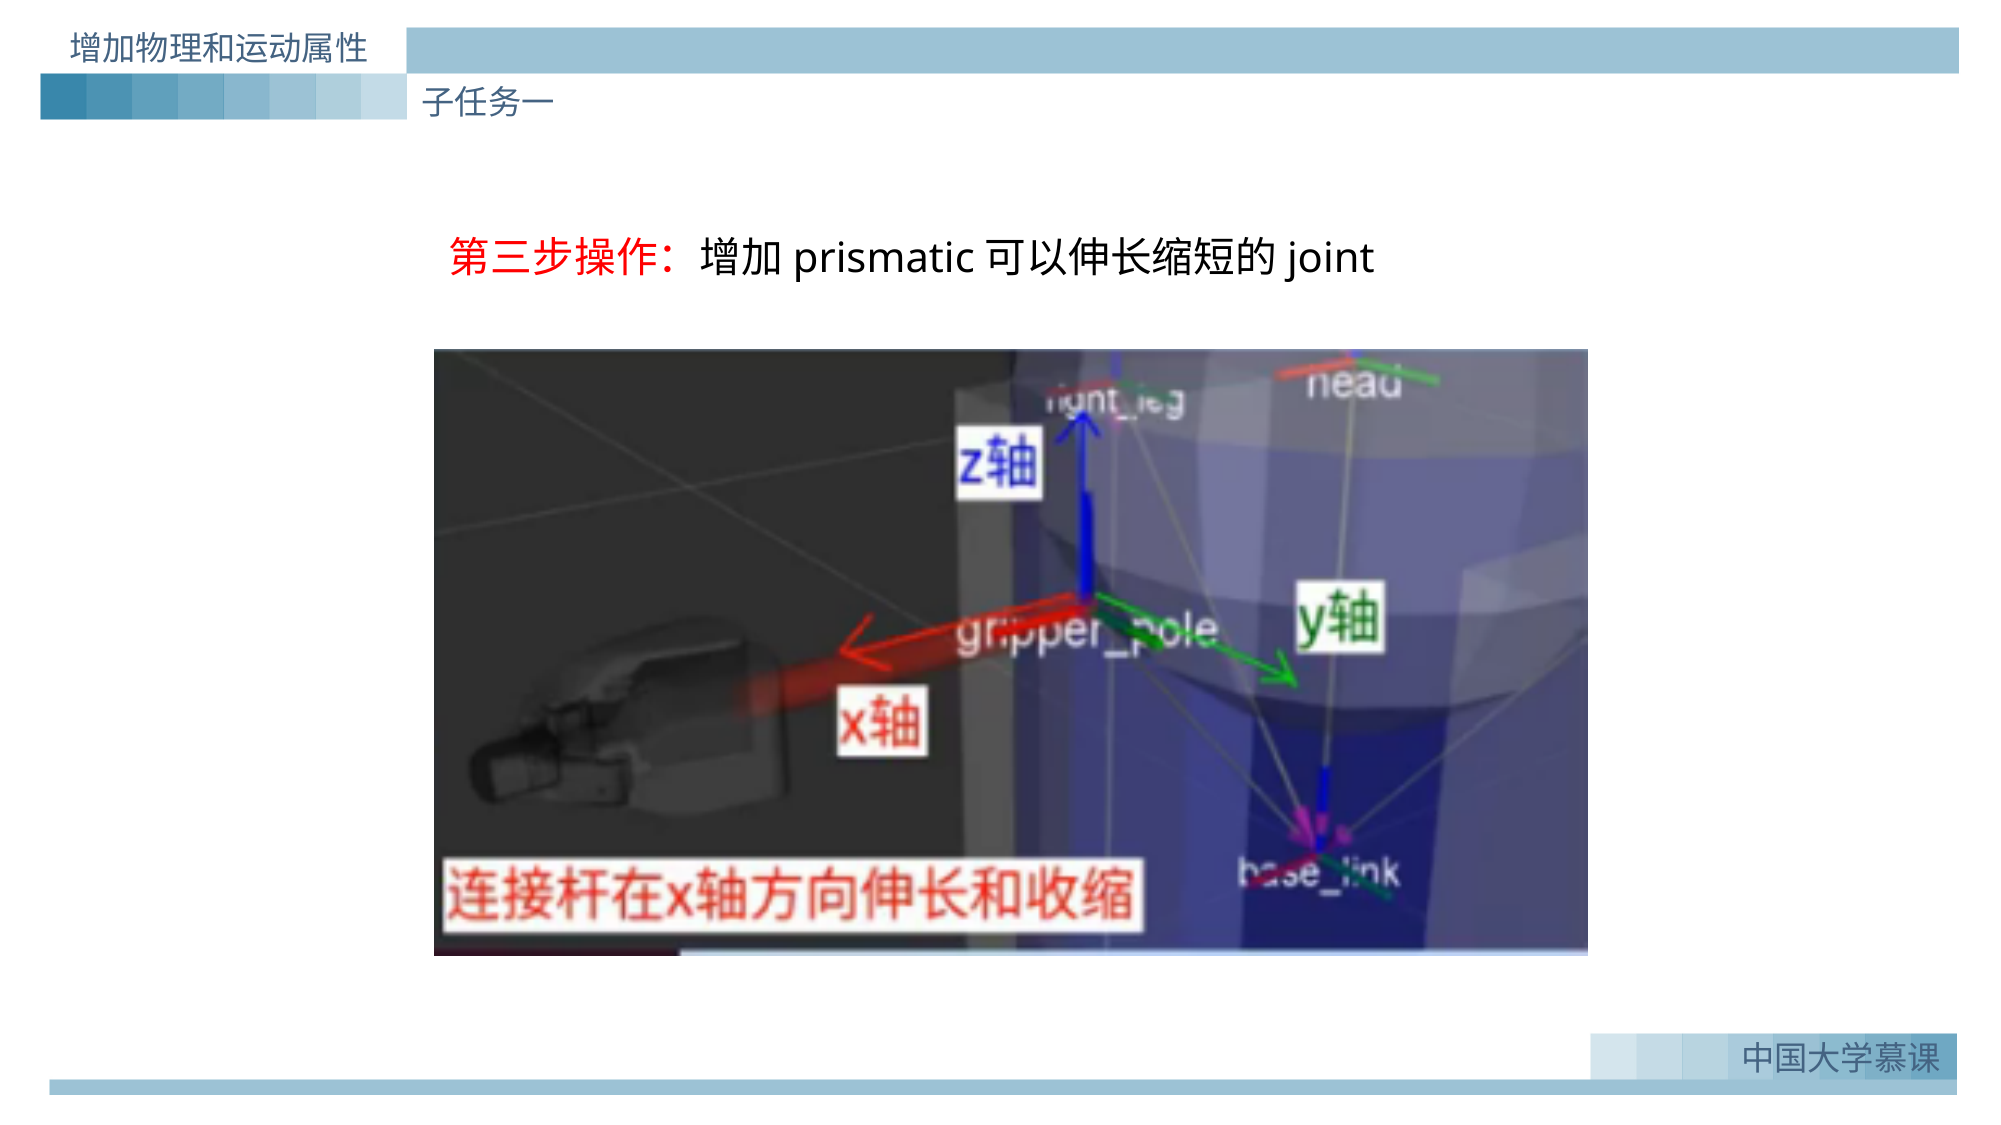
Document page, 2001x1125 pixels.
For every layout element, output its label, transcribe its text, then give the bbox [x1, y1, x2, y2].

text_box 增加物理和运动属性 [54, 19, 384, 75]
text_box 第三步操作：增加prismatic可以伸长缩短的joint [434, 223, 1649, 289]
text_box 中国大学慕课 [1726, 1029, 1956, 1085]
picture [0, 0, 2001, 1125]
text_box 子任务一 [407, 73, 570, 129]
